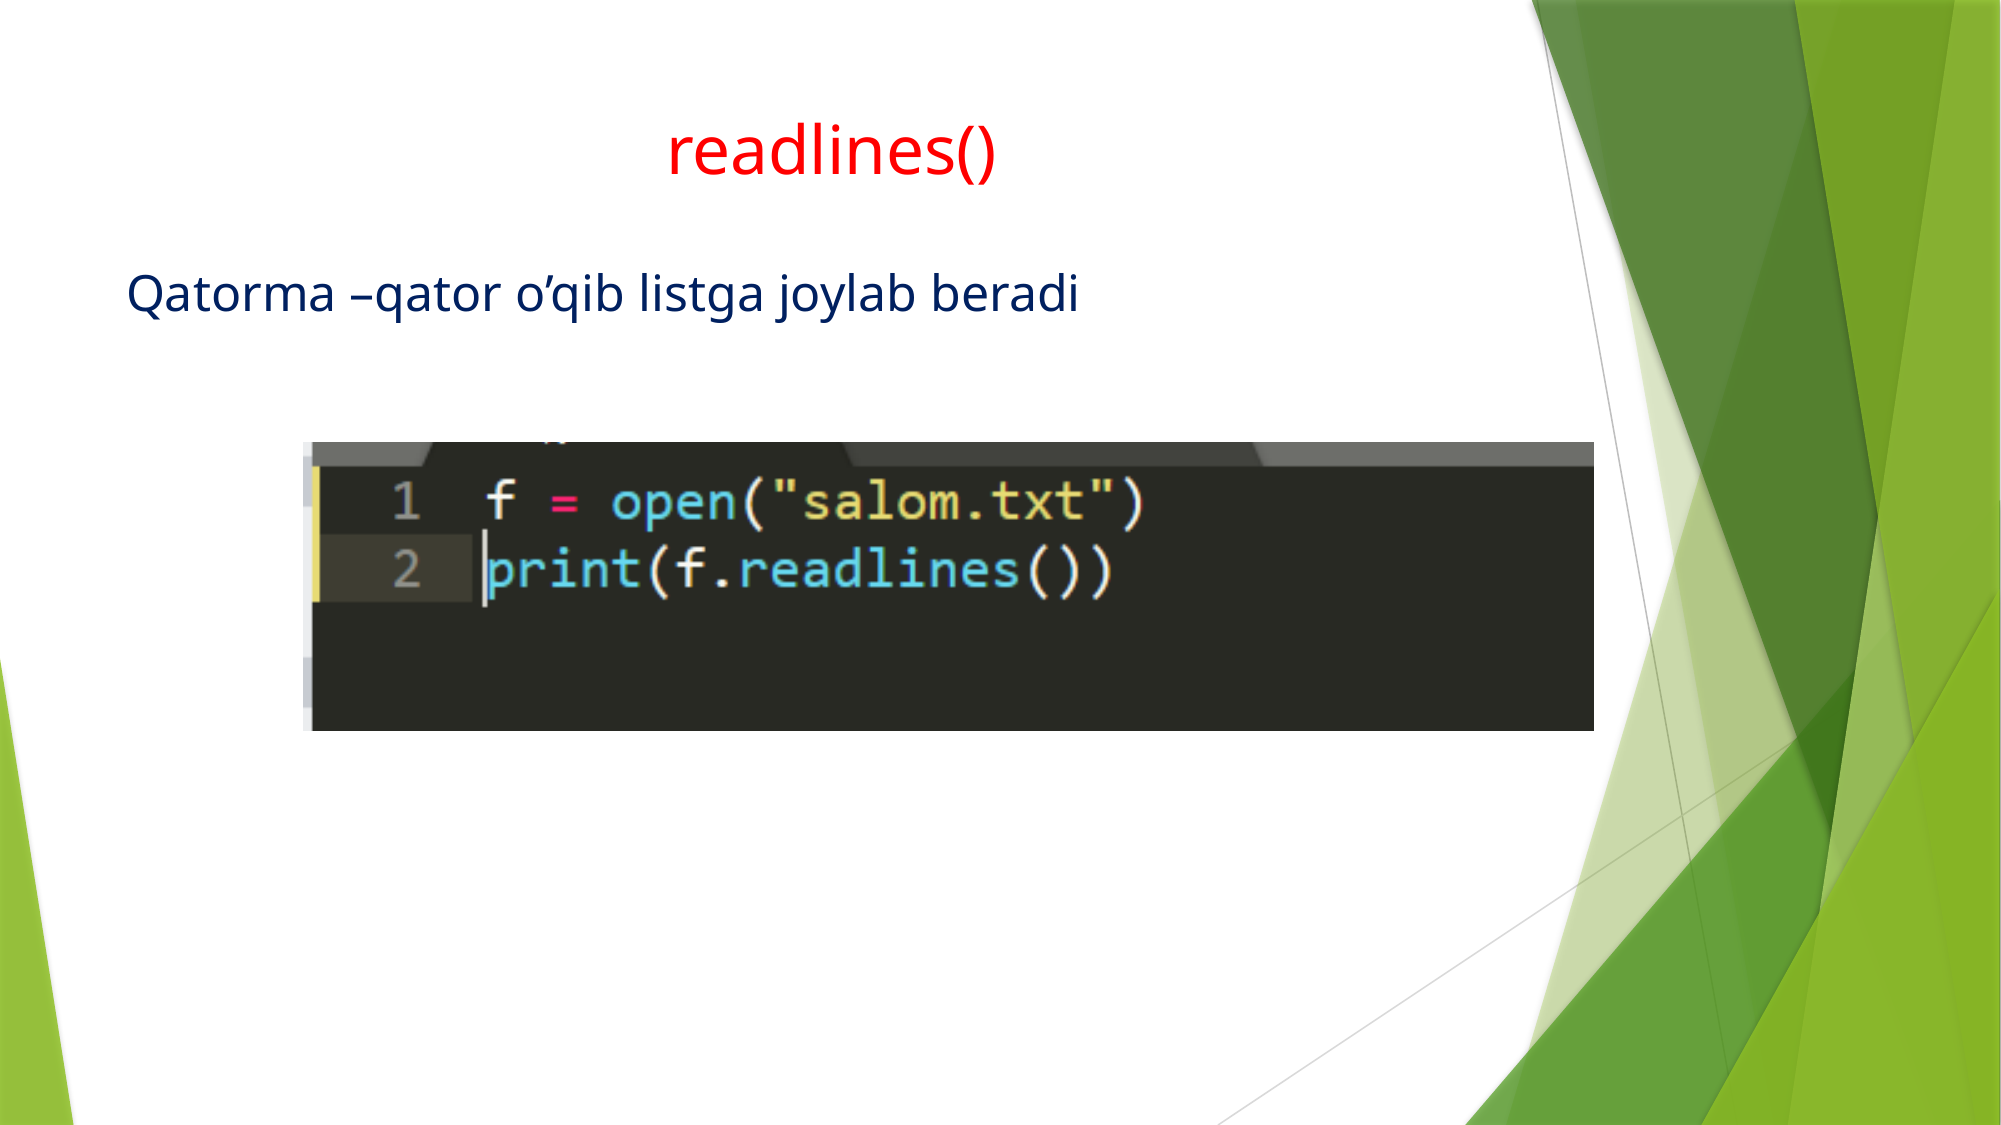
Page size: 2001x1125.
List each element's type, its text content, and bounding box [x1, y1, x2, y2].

list Qatorma –qator o’qib listga joylab beradi [111, 253, 1522, 992]
title readlines() [111, 99, 1522, 197]
picture [302, 442, 1594, 731]
